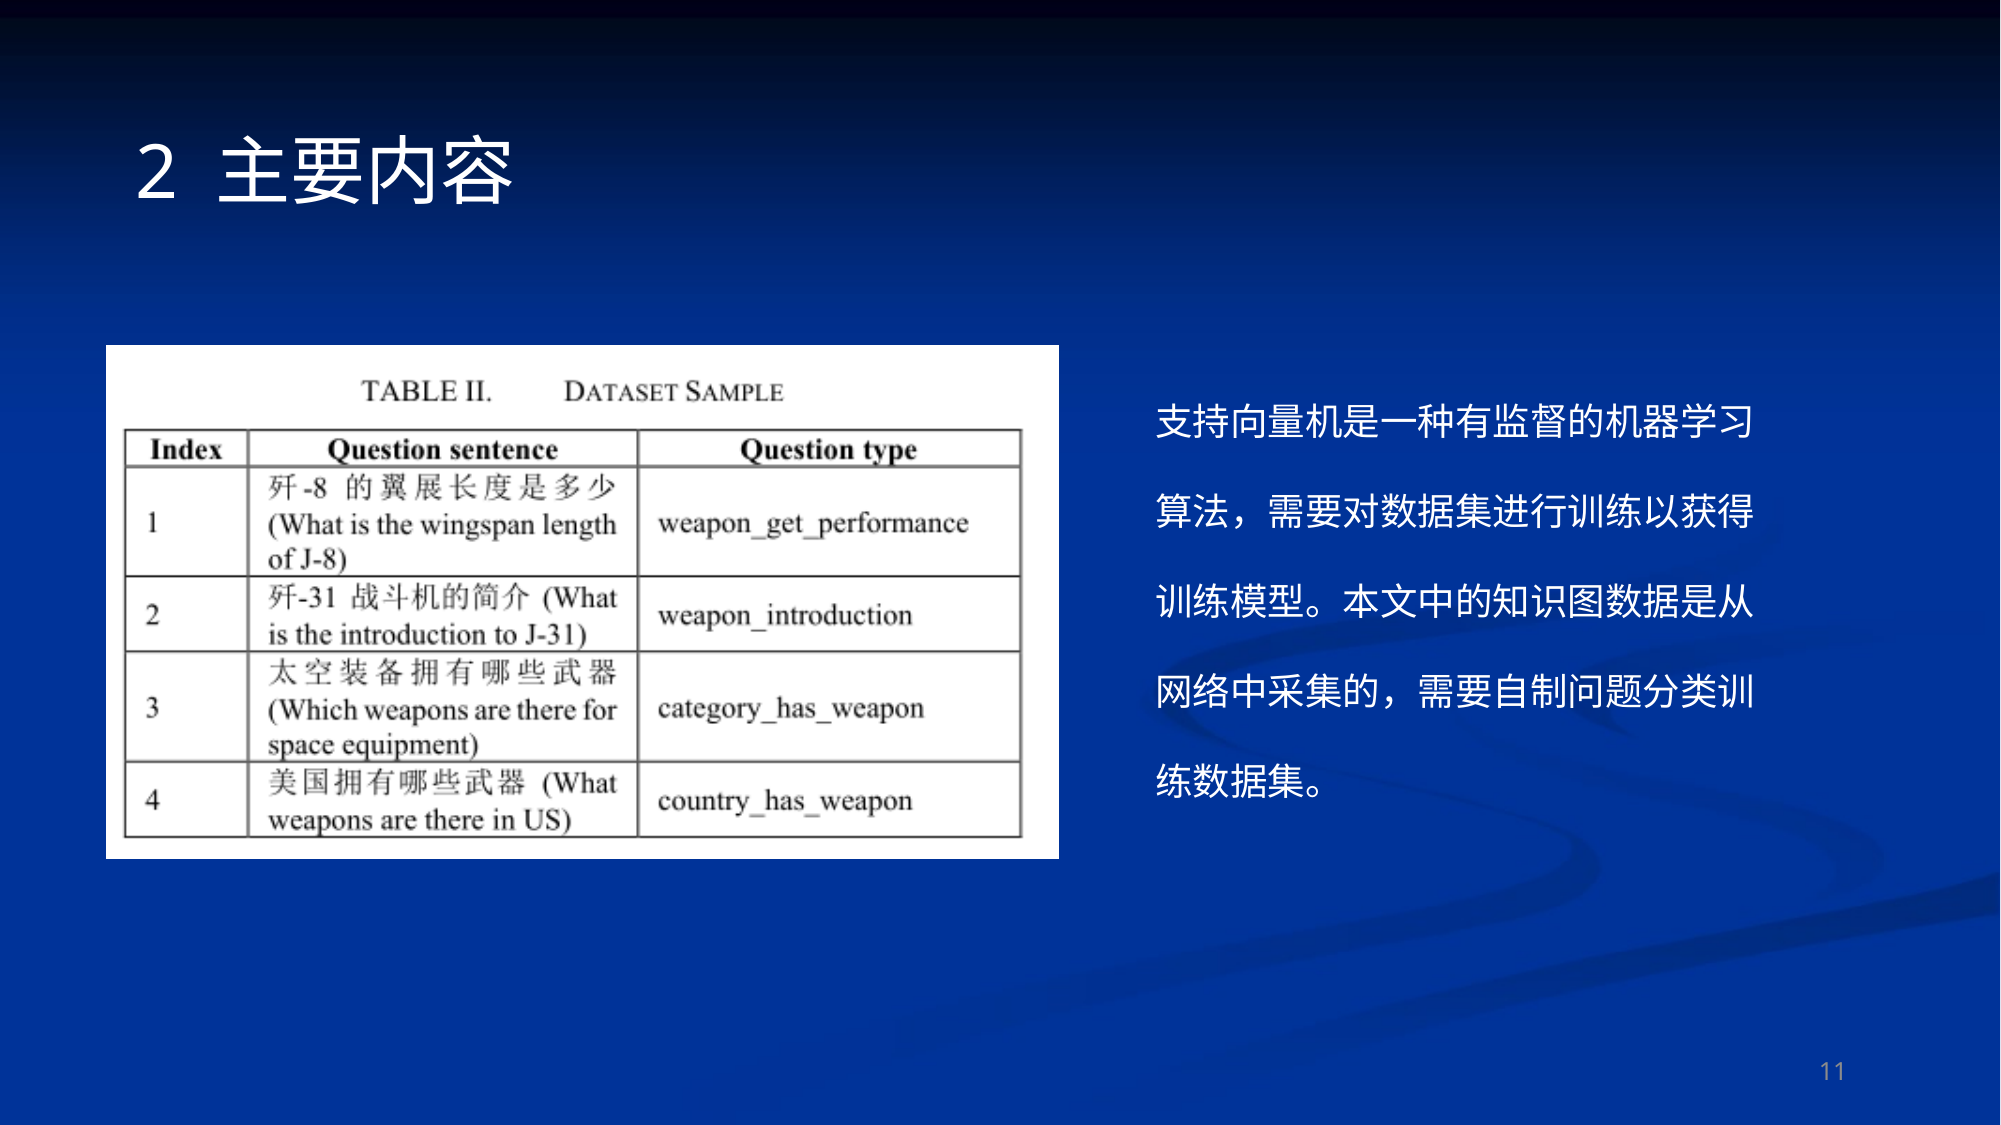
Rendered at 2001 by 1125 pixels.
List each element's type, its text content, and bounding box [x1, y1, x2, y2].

slide_number 11 [1412, 1042, 1863, 1103]
text_box 2 主要内容 [120, 116, 812, 222]
picture [0, 0, 2001, 1125]
text_box 支持向量机是一种有监督的机器学习算法，需要对数据集进行训练以获得训练模型。本文中的知识图数据是从网络中采集的，需要自制问题分类训练数据集。 [1140, 345, 1785, 810]
